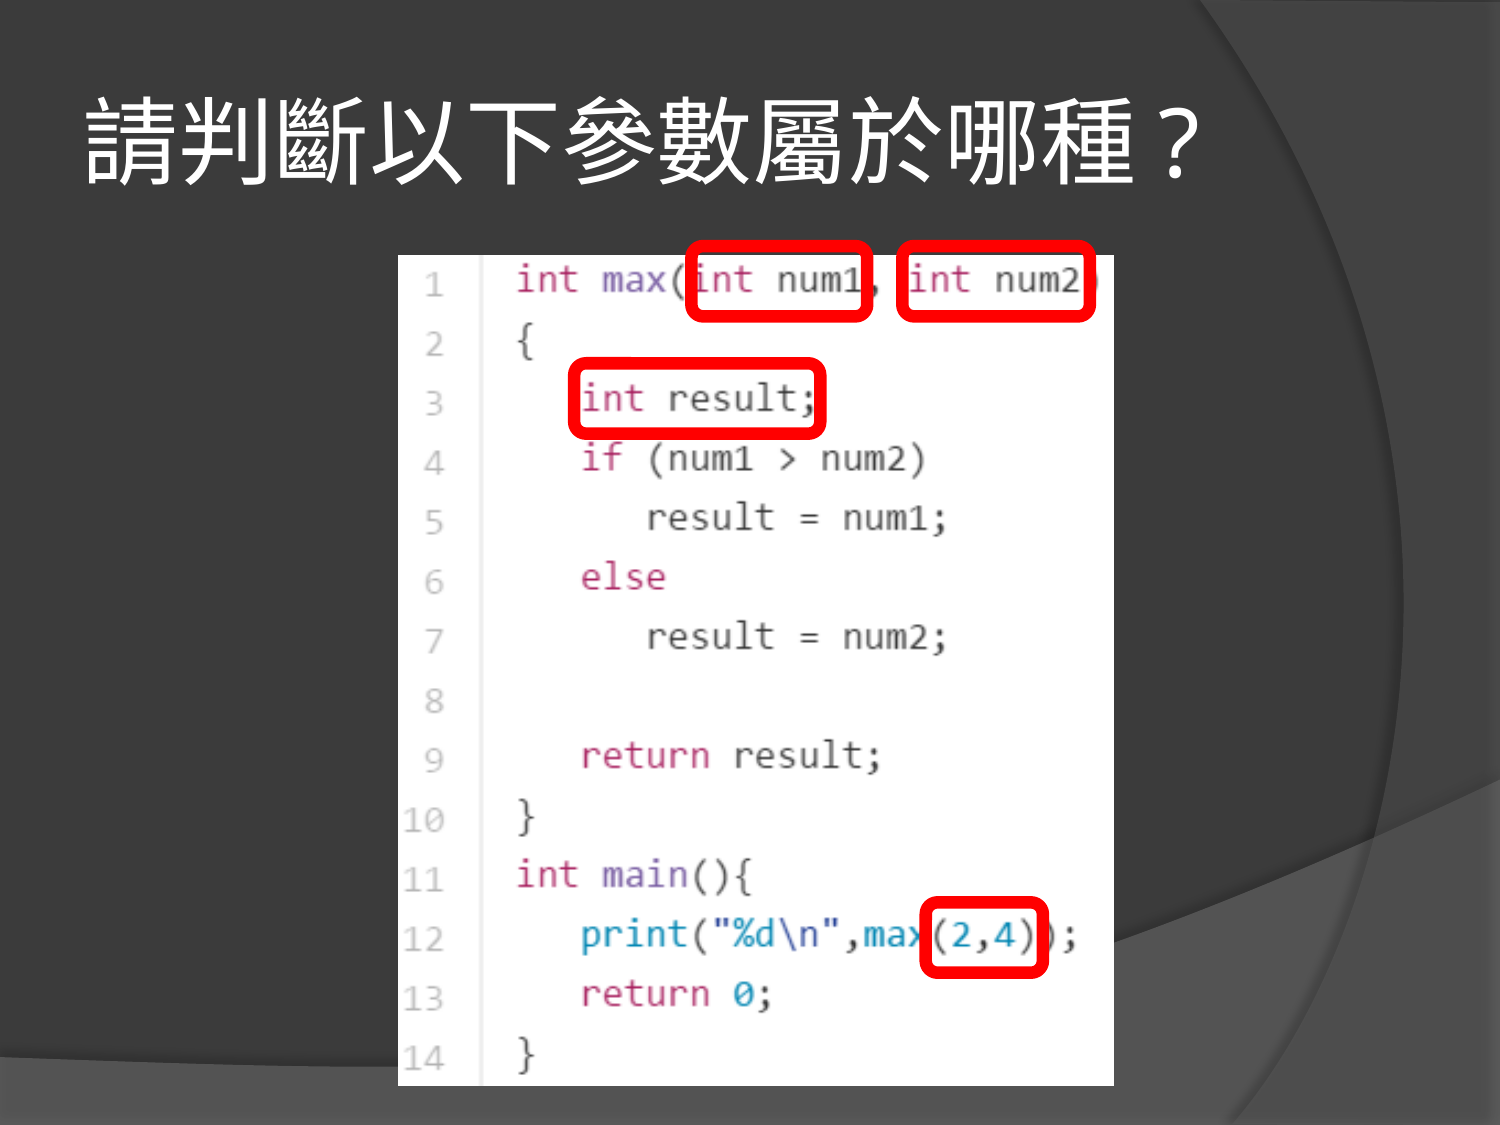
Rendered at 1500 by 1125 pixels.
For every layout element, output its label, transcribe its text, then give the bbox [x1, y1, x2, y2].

title 請判斷以下參數屬於哪種? [75, 45, 1395, 233]
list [398, 255, 1114, 1086]
